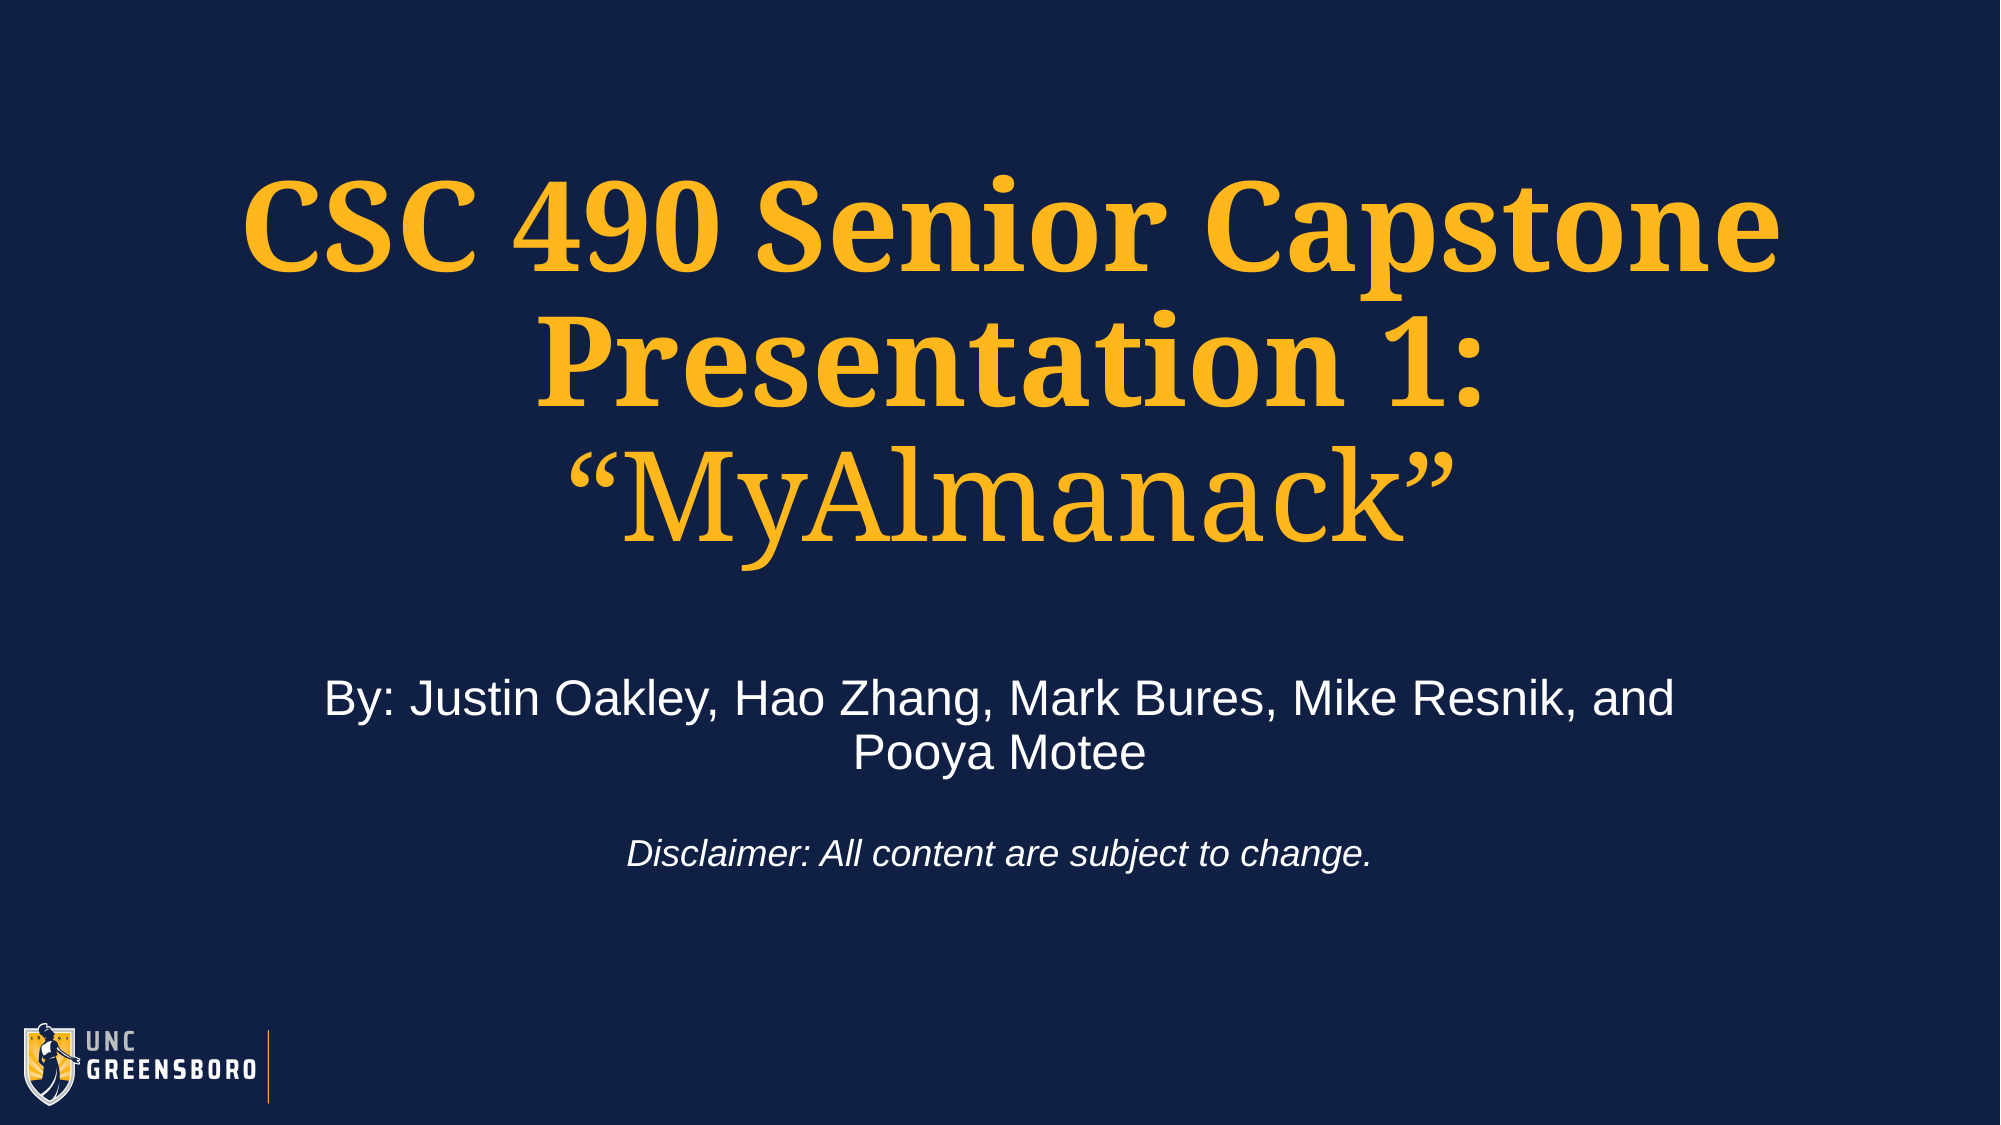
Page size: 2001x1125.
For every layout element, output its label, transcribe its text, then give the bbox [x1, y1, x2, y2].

picture [24, 1023, 269, 1106]
title CSC 490 Senior Capstone Presentation 1: “MyAlmanack” [136, 113, 1889, 576]
subtitle By: Justin Oakley, Hao Zhang, Mark Bures, Mike Resnik, and Pooya Motee Disclaimer: All content are subject to change. [249, 664, 1750, 937]
